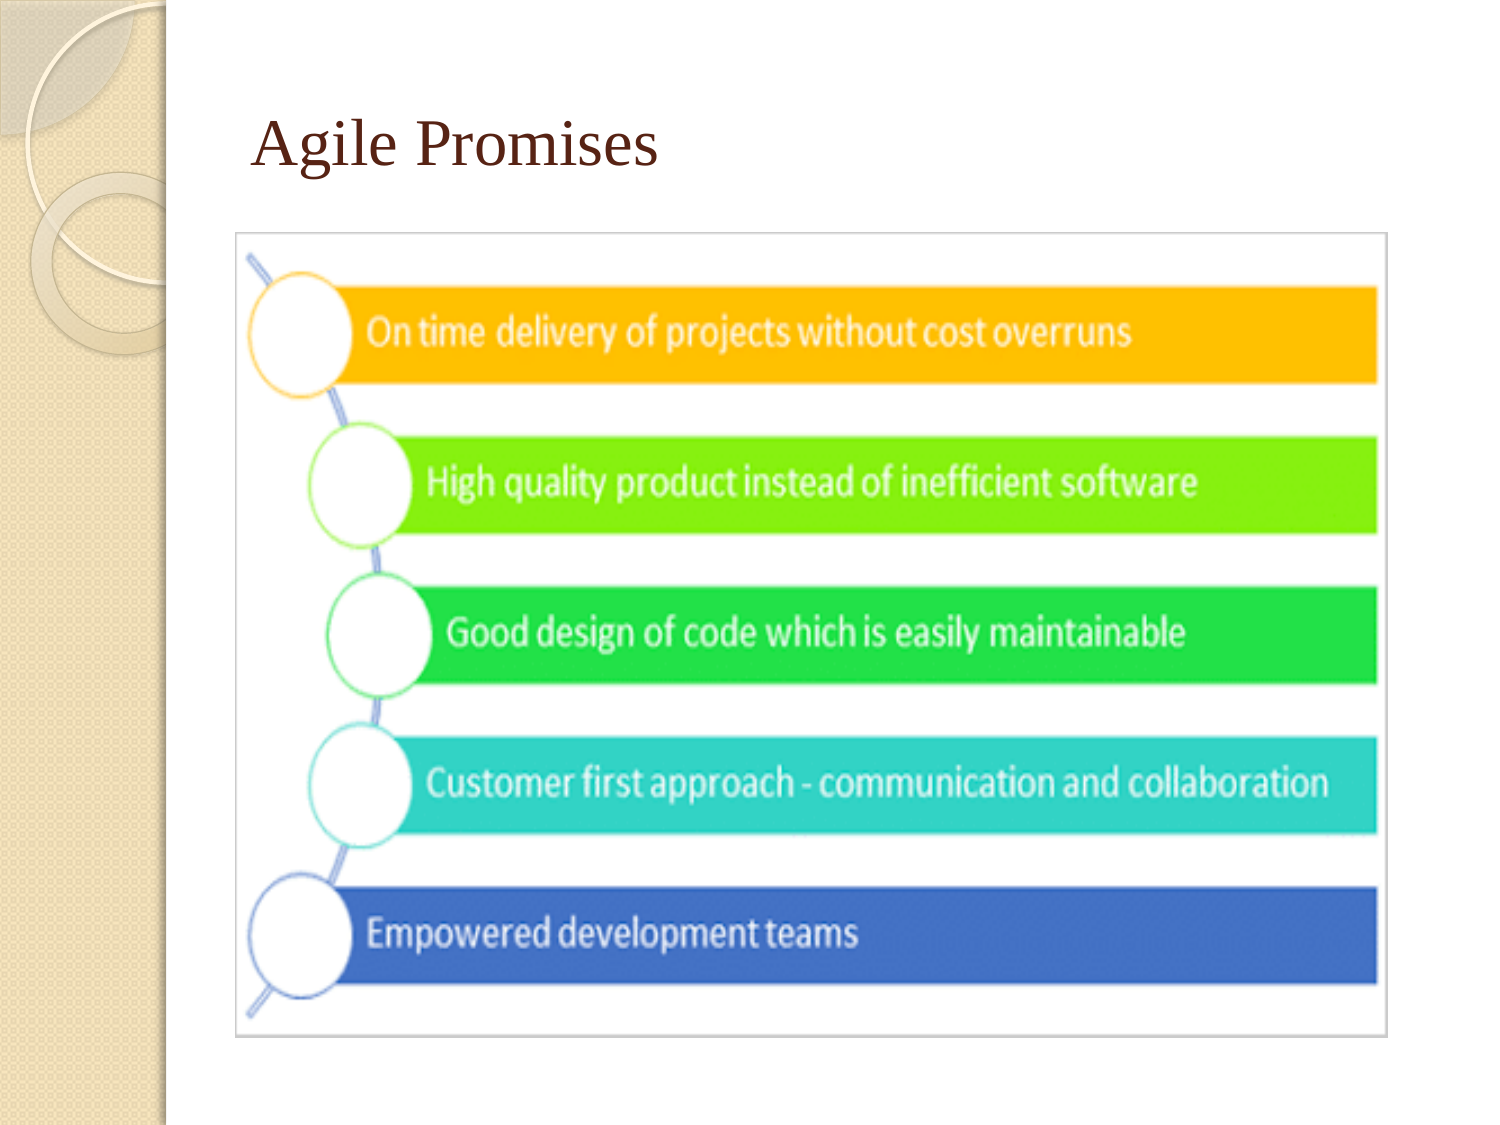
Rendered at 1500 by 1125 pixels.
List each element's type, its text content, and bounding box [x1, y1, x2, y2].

title Agile Promises [235, 45, 1466, 233]
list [235, 232, 1388, 1038]
